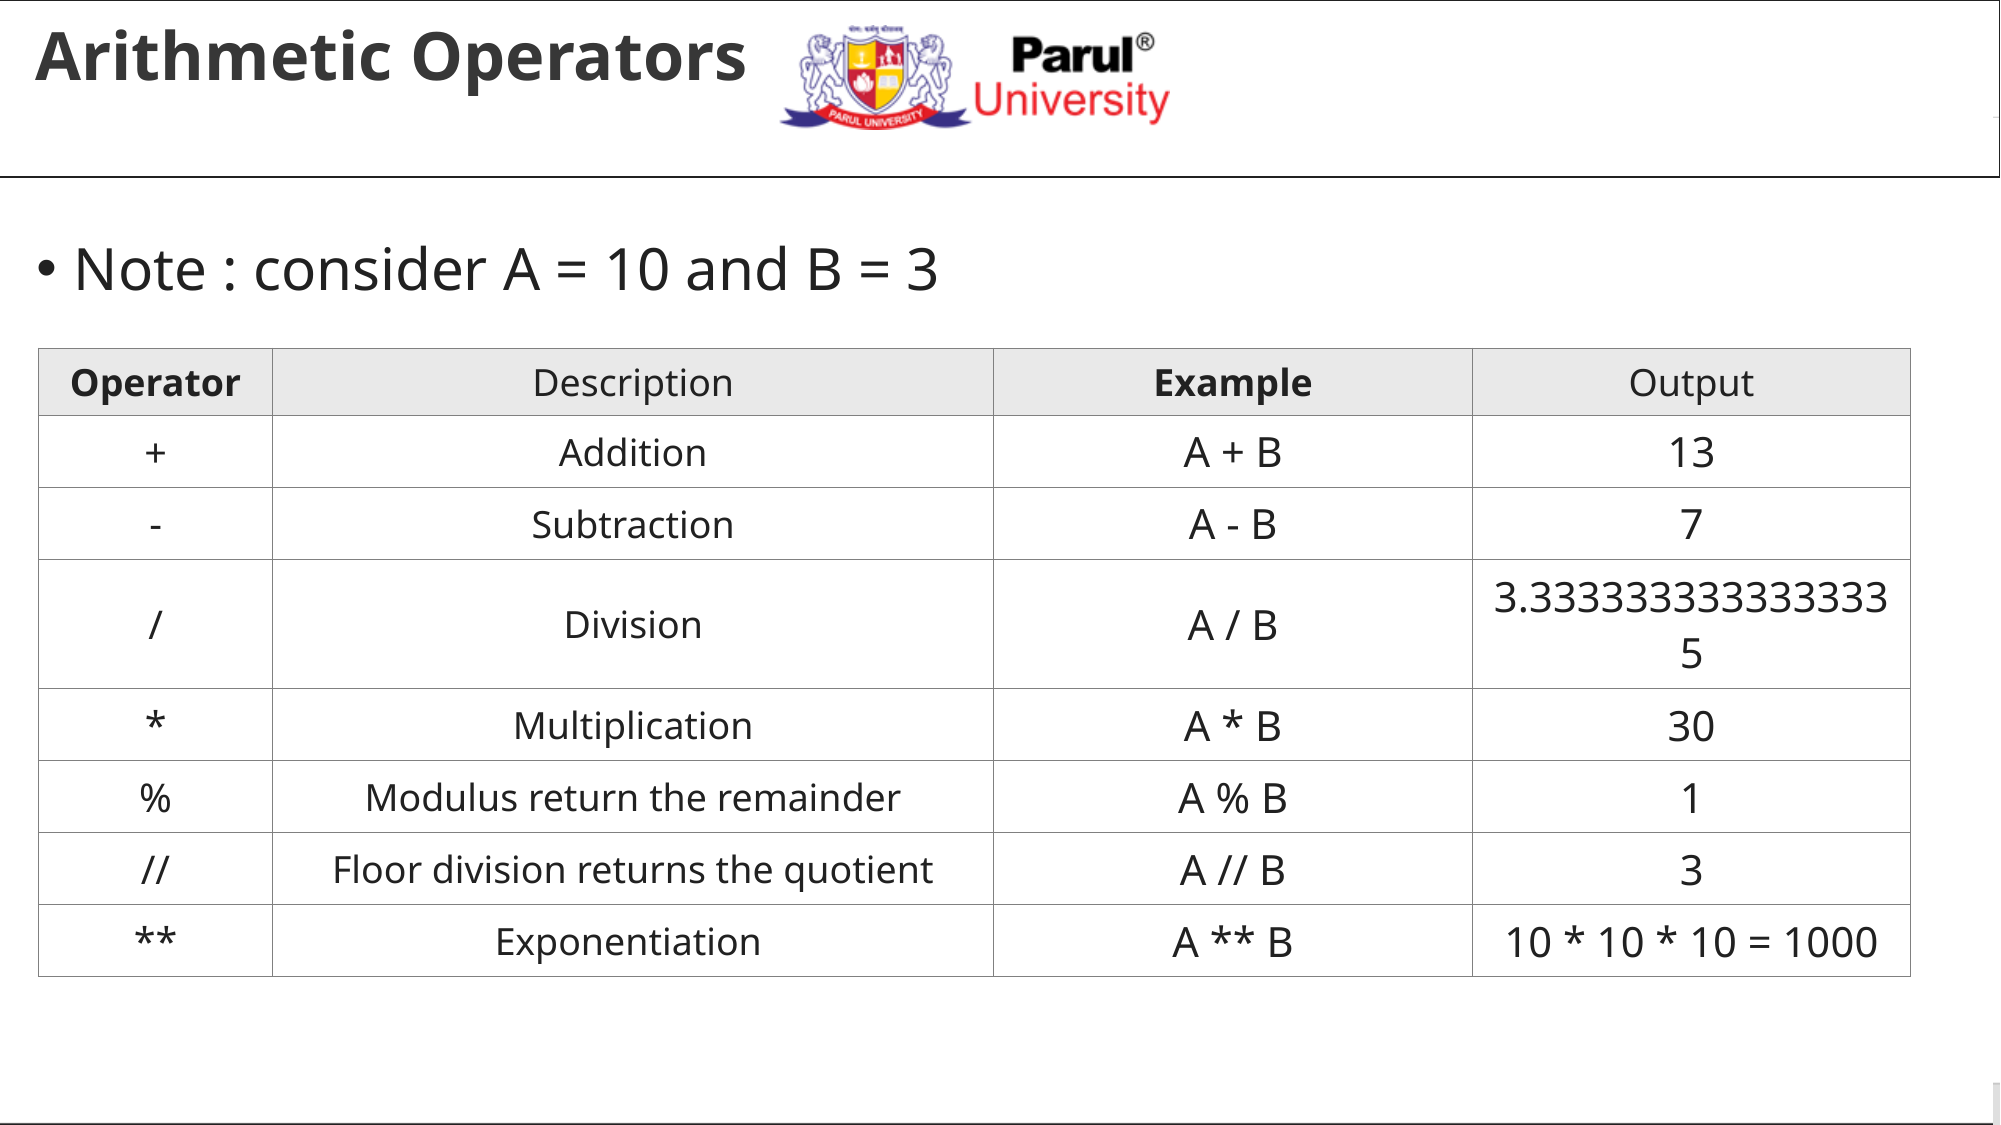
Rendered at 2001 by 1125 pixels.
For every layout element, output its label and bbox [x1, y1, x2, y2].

picture [0, 0, 1993, 1125]
text_box [1993, 0, 2000, 178]
